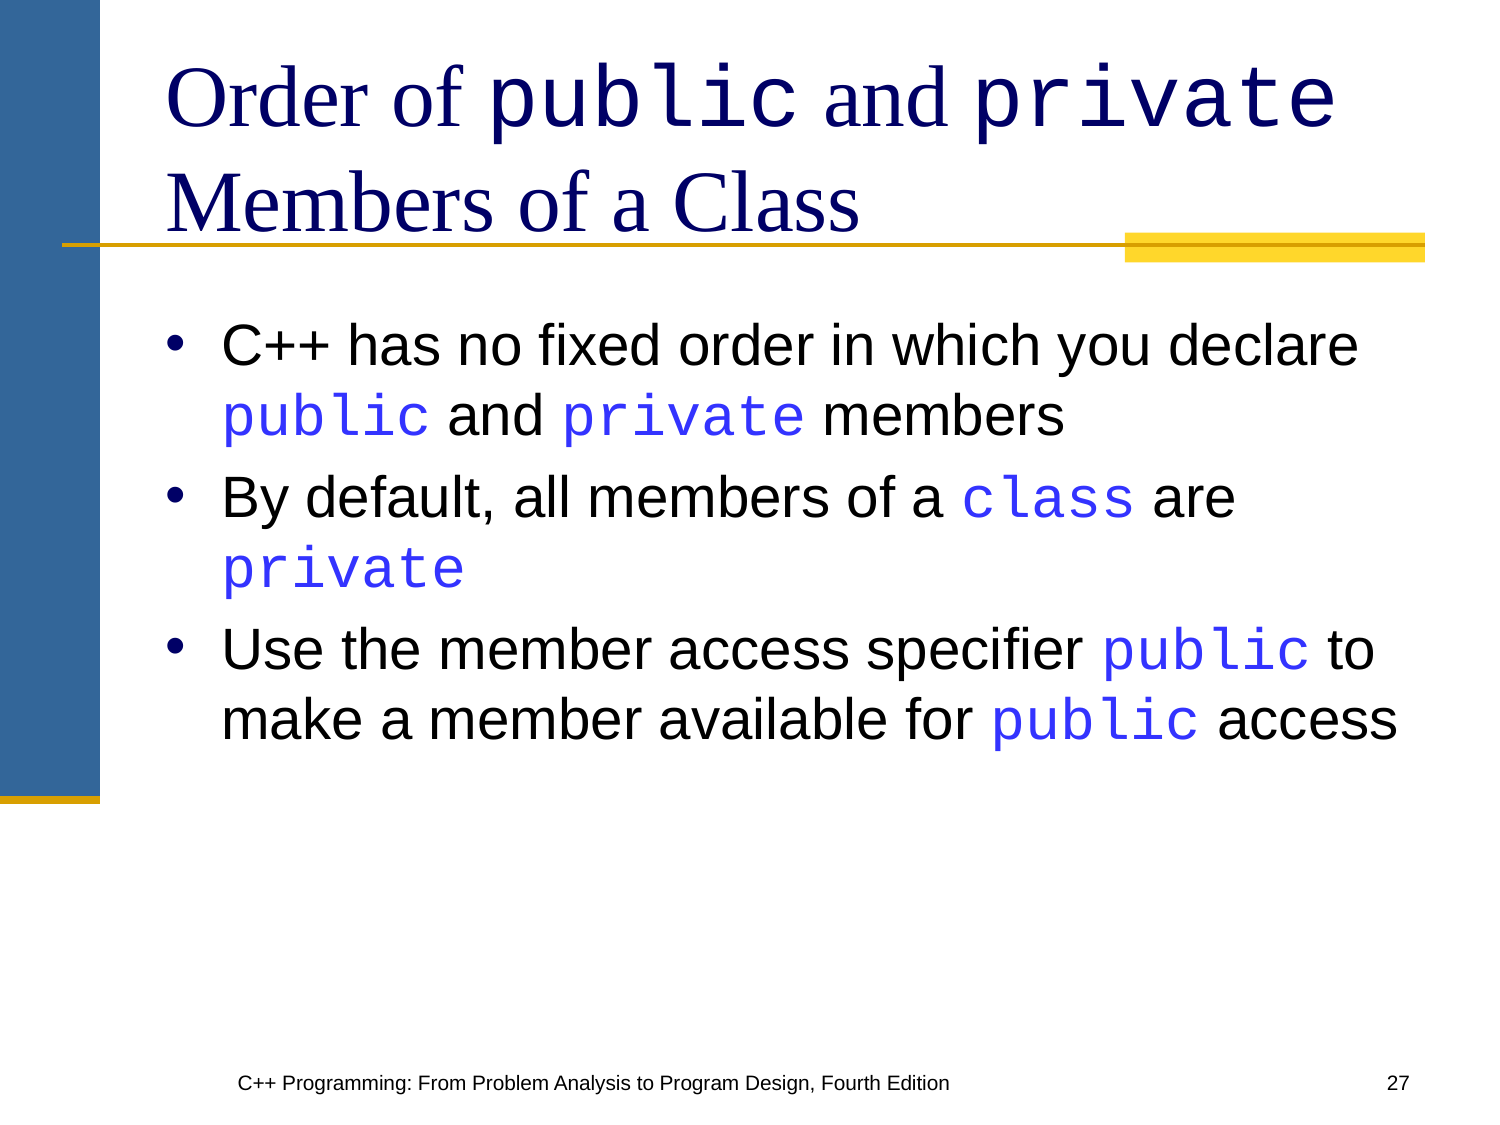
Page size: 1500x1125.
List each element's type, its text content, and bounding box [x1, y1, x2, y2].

list C++ has no fixed order in which you declare public and private members By default, all members of a class are private Use the member access specifier public to make a member available for public access [150, 299, 1438, 1038]
text_box ‹#› [1112, 1062, 1425, 1100]
text_box C++ Programming: From Problem Analysis to Program Design, Fourth Edition [149, 1062, 1038, 1100]
title Order of public and private Members of a Class [150, 50, 1466, 238]
